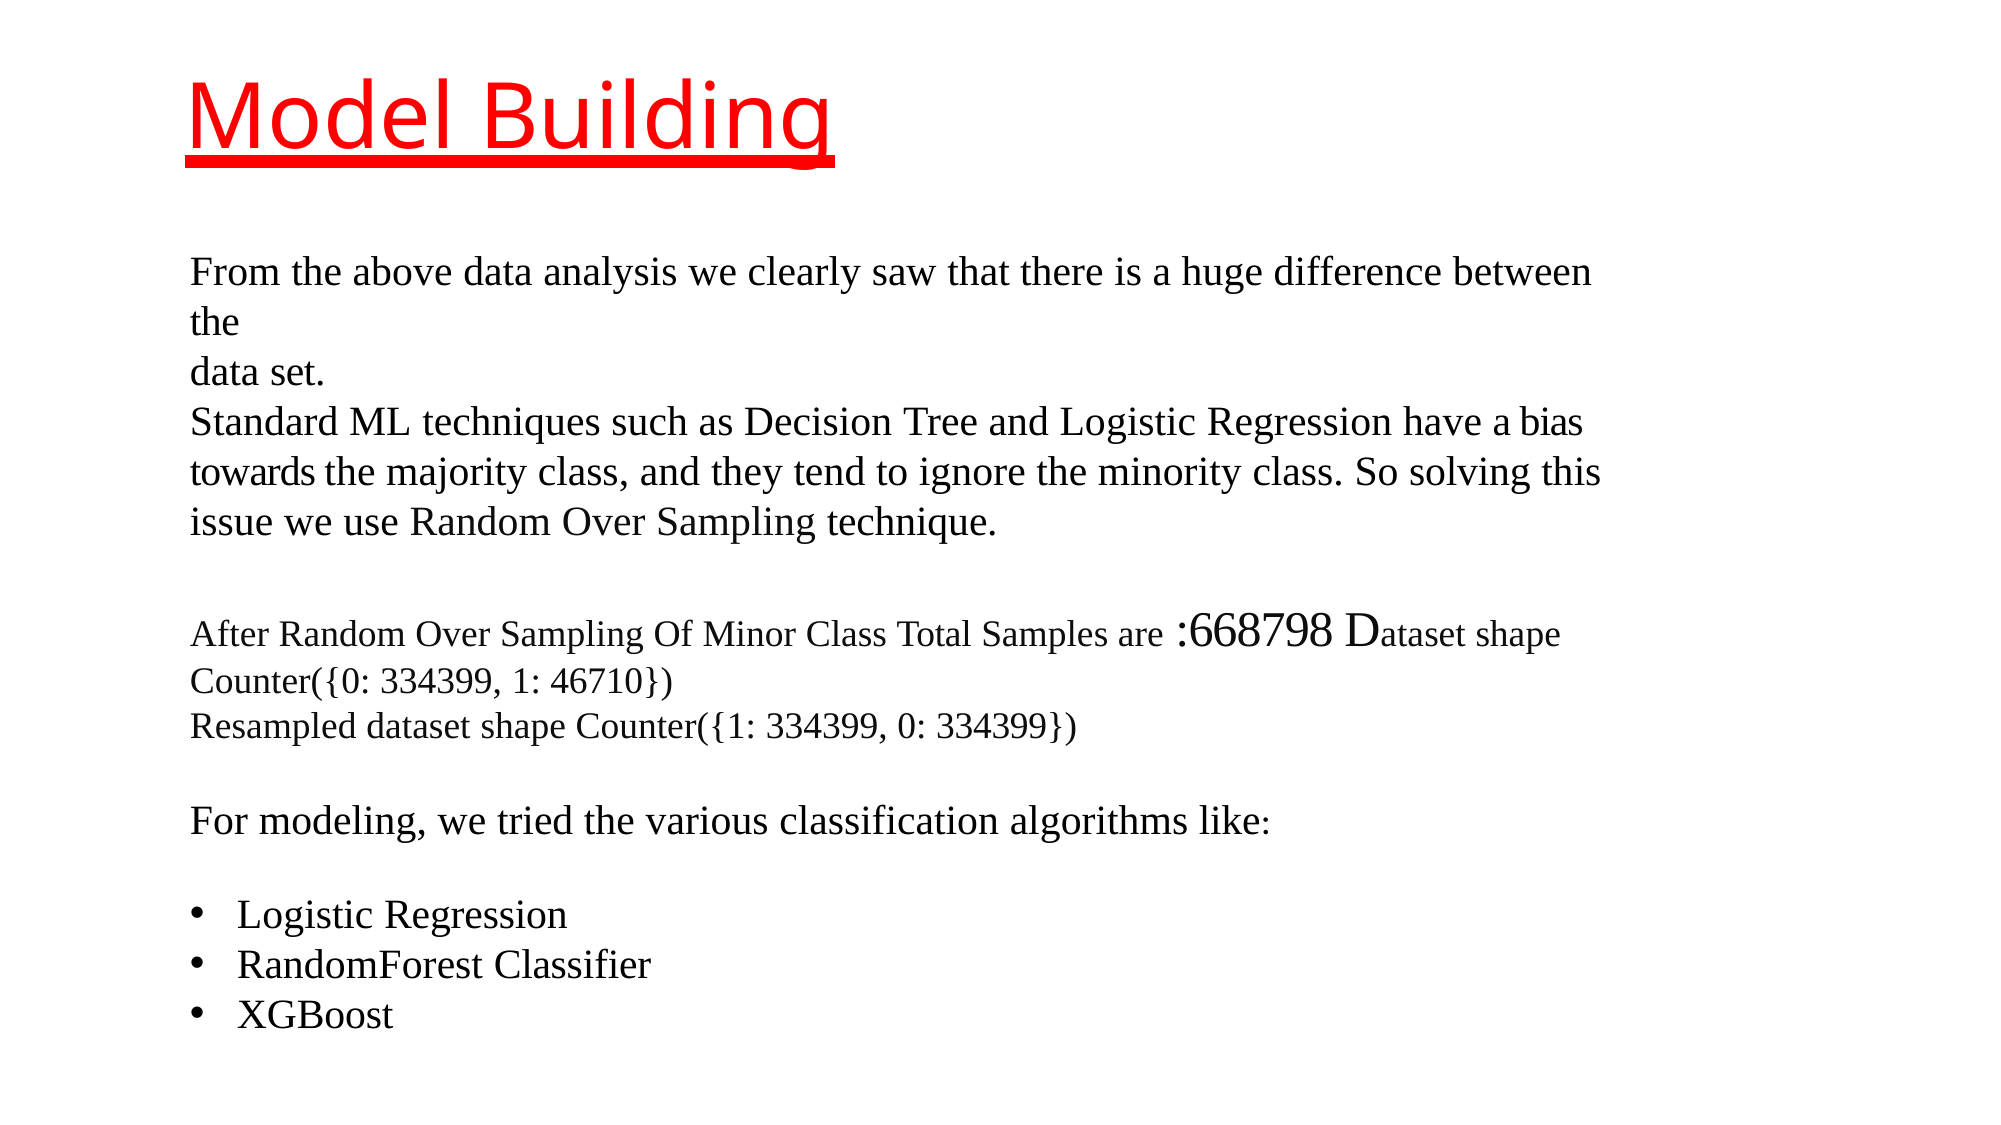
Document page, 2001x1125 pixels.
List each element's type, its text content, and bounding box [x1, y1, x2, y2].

text_box From the above data analysis we clearly saw that there is a huge difference between the data set. Standard ML techniques such as Decision Tree and Logistic Regression have a bias towards the majority class, and they tend to ignore the minority class. So solving this issue we use Random Over Sampling technique. After Random Over Sampling Of Minor Class Total Samples are :668798 Dataset shape Counter({0: 334399, 1: 46710}) Resampled dataset shape Counter({1: 334399, 0: 334399}) For modeling, we tried the various classification algorithms like: Logistic Regression RandomForest Classifier XGBoost [187, 241, 1649, 1038]
title Model Building [182, 53, 918, 245]
